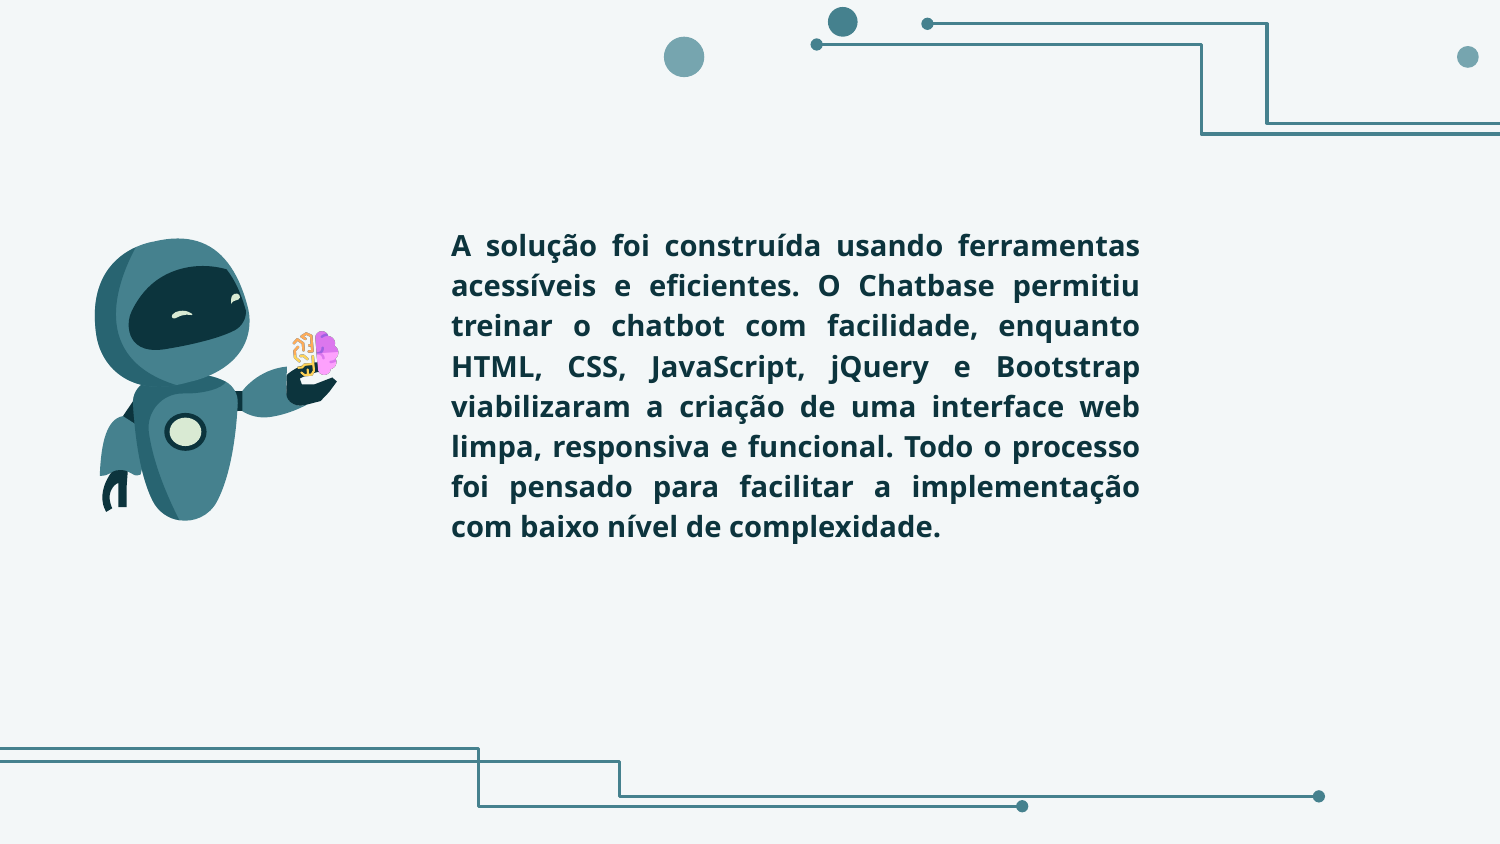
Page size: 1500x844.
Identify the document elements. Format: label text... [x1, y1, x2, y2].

text_box [132, 376, 227, 521]
text_box [171, 310, 193, 319]
text_box [242, 366, 305, 418]
text_box [235, 390, 242, 412]
text_box [128, 265, 246, 350]
text_box [116, 238, 250, 385]
text_box [164, 412, 207, 451]
text_box [94, 247, 177, 387]
picture [292, 331, 339, 376]
text_box [231, 293, 240, 305]
text_box [286, 373, 336, 406]
text_box [102, 470, 128, 512]
subtitle A solução foi construída usando ferramentas acessíveis e eficientes. O Chatbase permitiu treinar o chatbot com facilidade, enquanto HTML, CSS, JavaScript, jQuery e Bootstrap viabilizaram a criação de uma interface web limpa, responsiva e funcional. Todo o processo foi pensado para facilitar a implementação com baixo nível de complexidade. [436, 207, 1157, 575]
text_box [149, 382, 238, 521]
text_box [169, 417, 202, 447]
text_box [123, 402, 134, 422]
text_box [99, 416, 142, 476]
